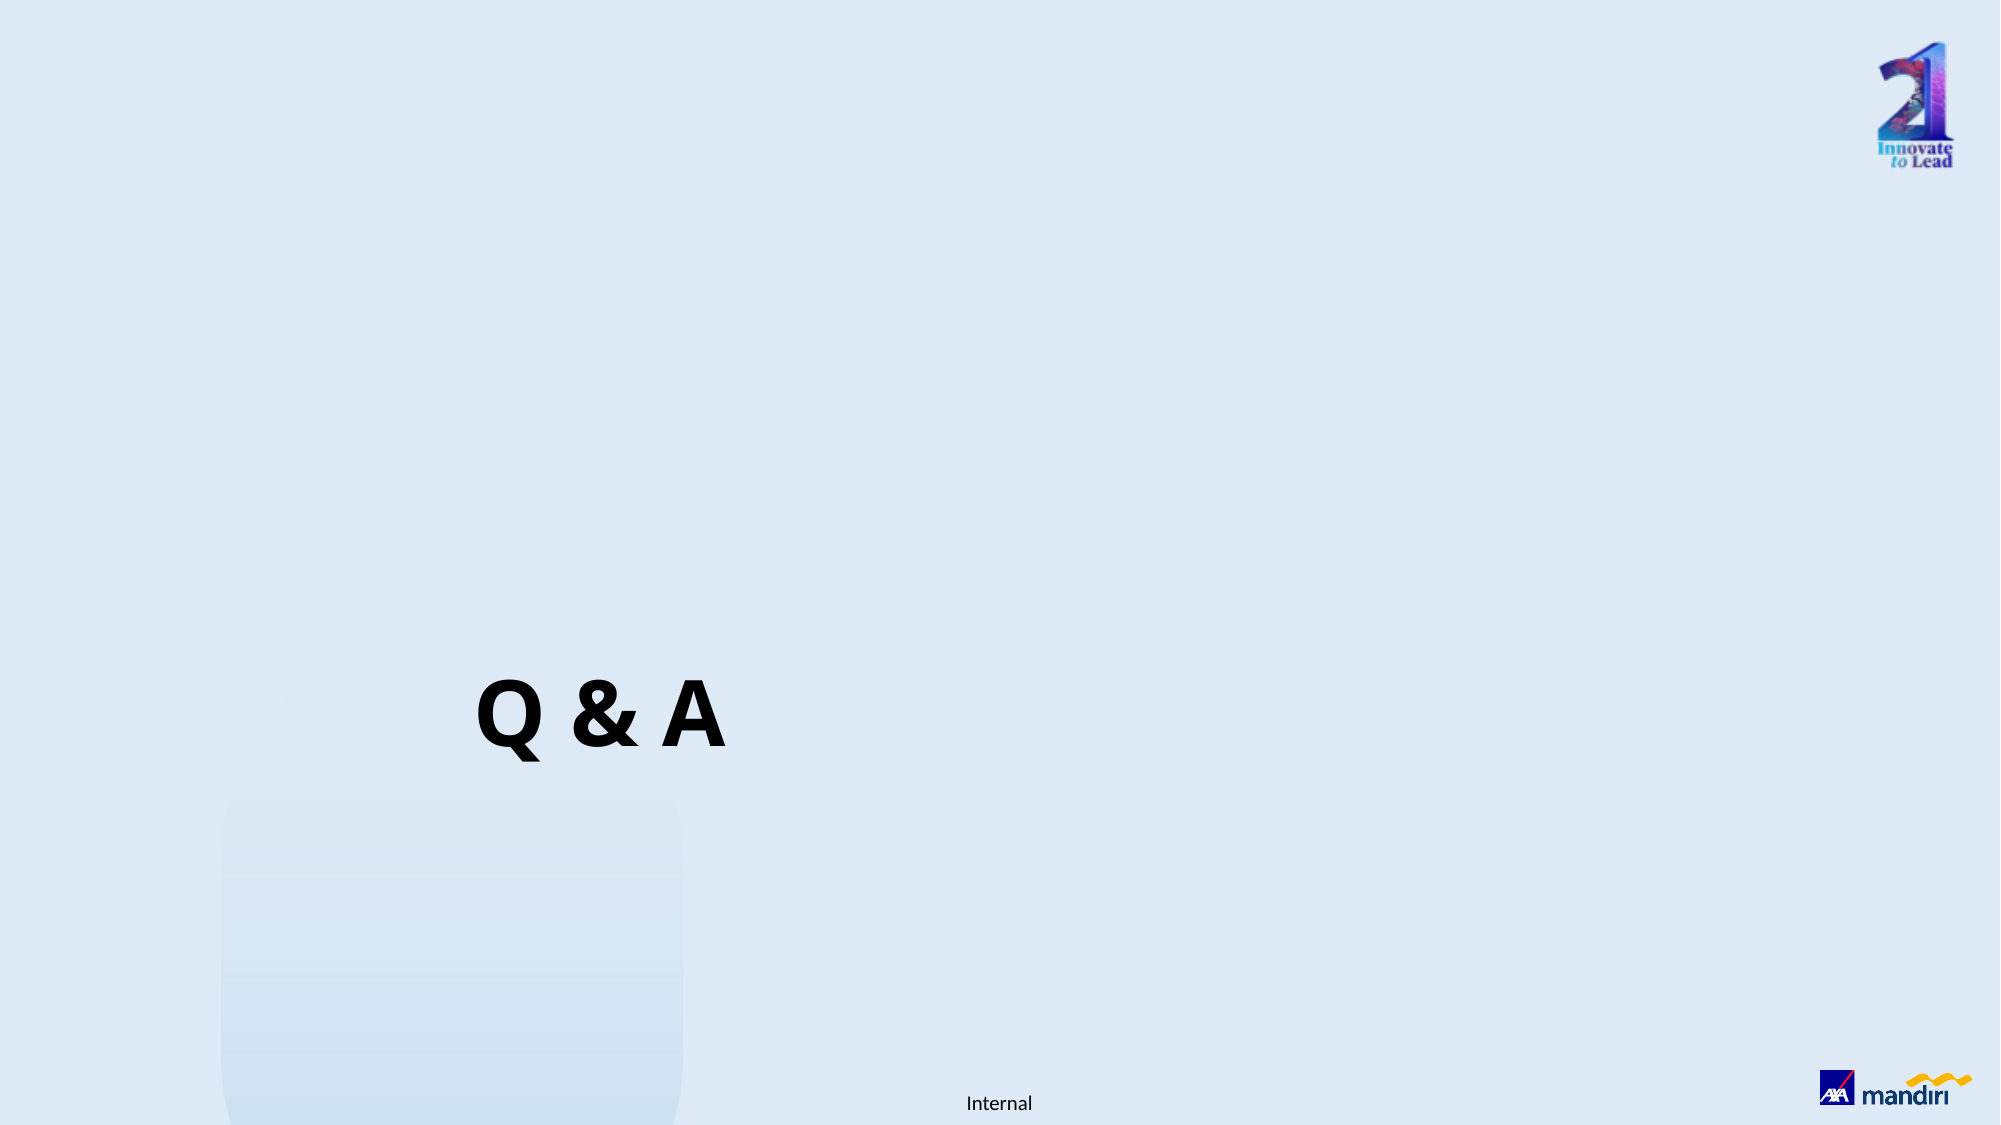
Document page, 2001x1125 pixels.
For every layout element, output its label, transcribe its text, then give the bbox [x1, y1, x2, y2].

picture [1832, 20, 2000, 188]
picture [1820, 1070, 1973, 1105]
title Q & A [0, 660, 1200, 878]
